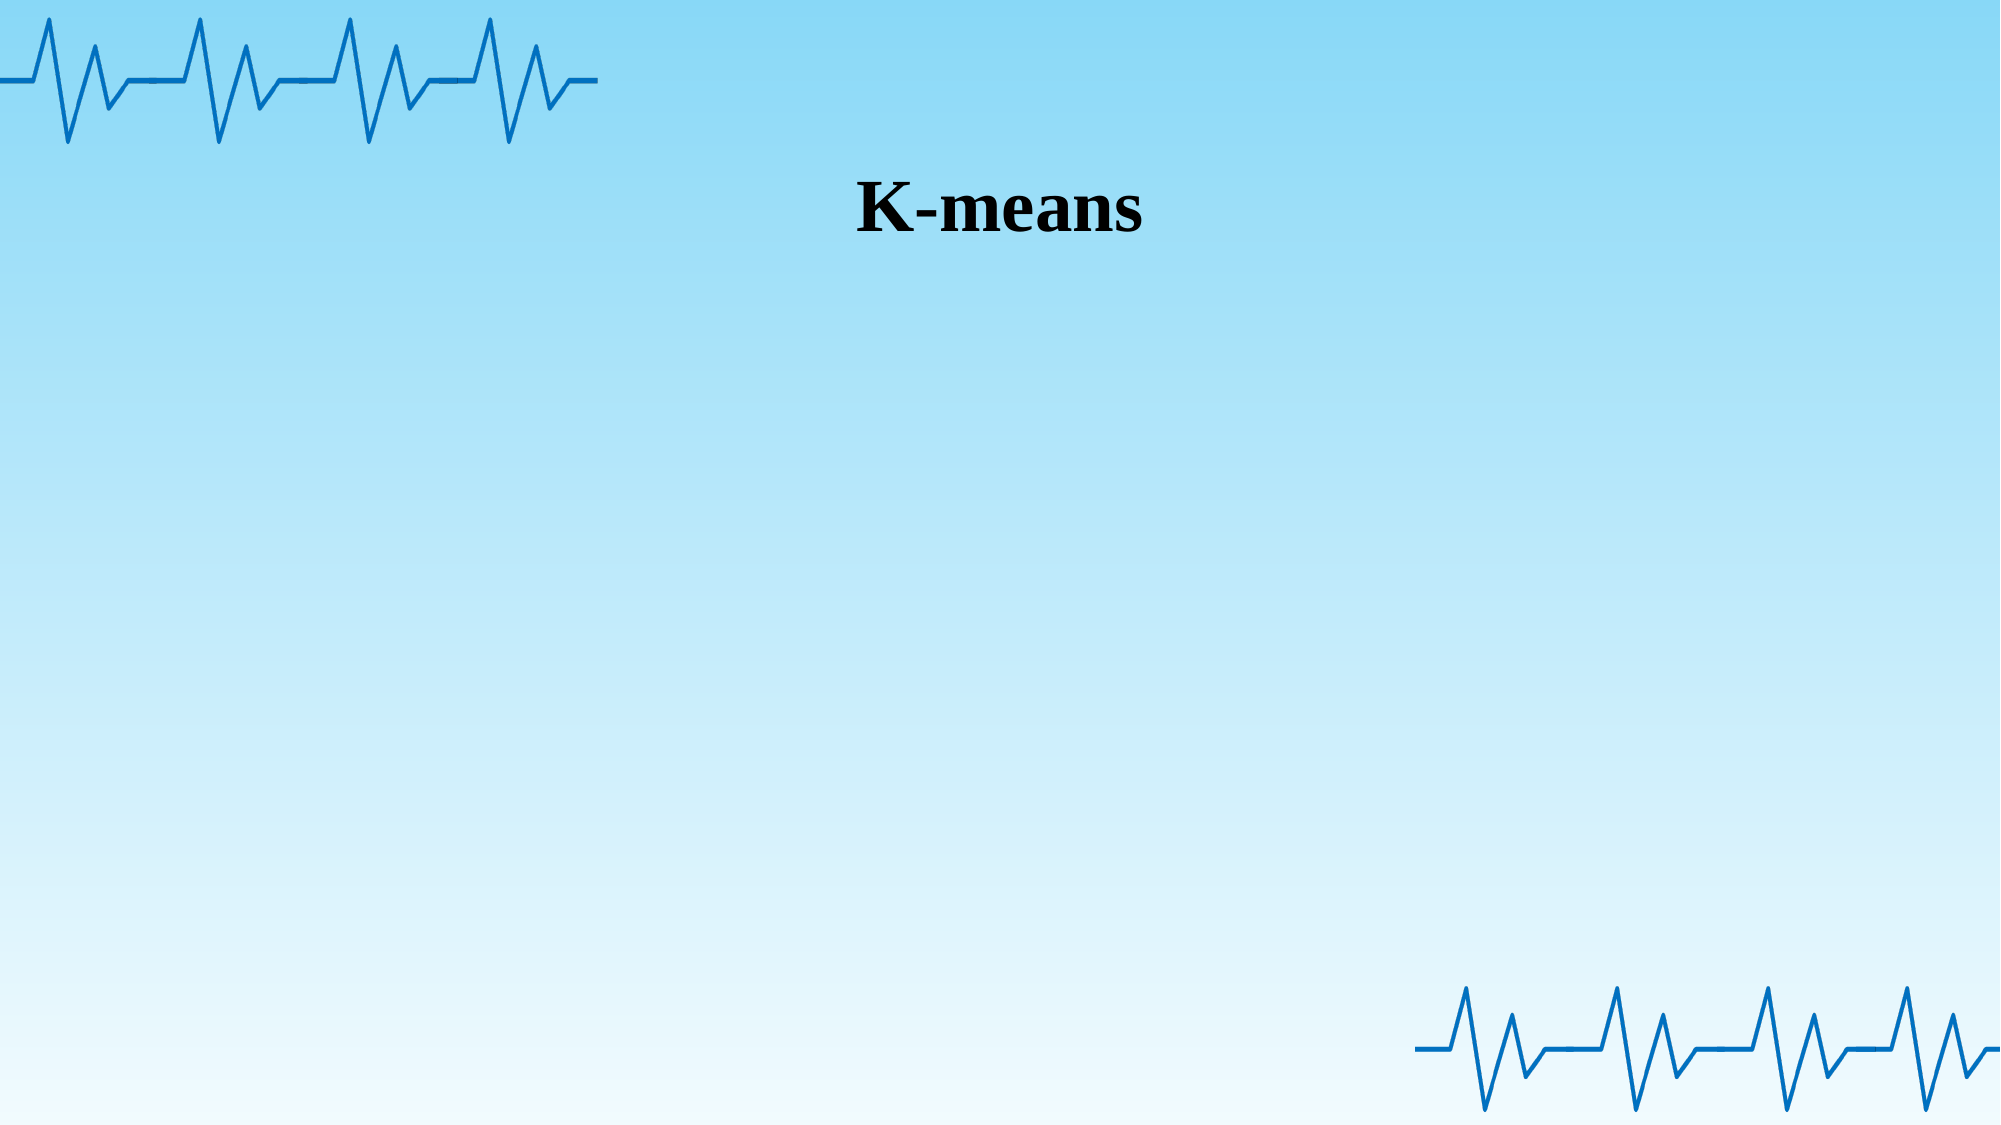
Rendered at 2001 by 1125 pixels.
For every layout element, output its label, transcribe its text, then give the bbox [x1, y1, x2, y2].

title K-means [140, 147, 1860, 256]
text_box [0, 0, 613, 205]
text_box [1399, 924, 2000, 1125]
